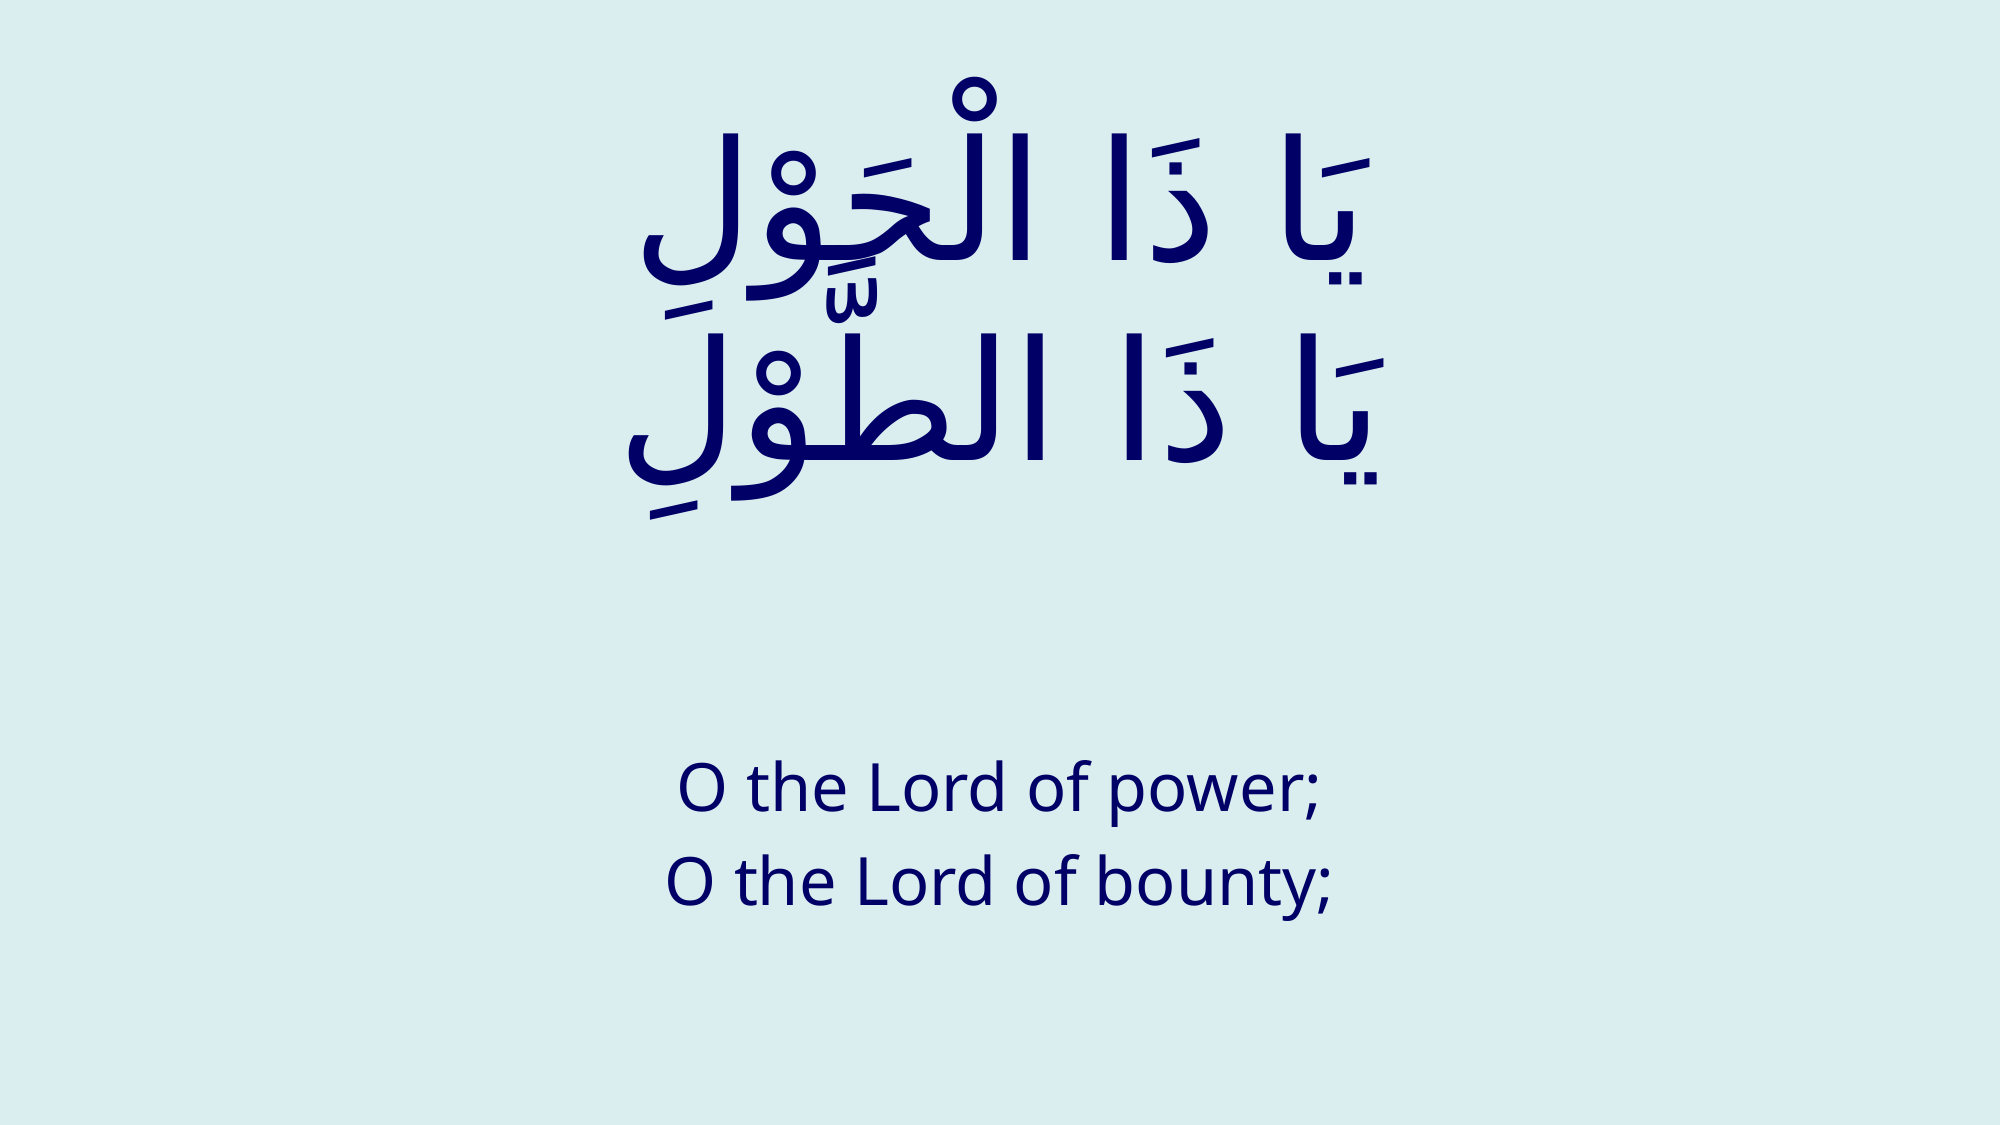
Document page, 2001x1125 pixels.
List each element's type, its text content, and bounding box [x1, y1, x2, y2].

list O the Lord of power; O the Lord of bounty; [356, 737, 1644, 1050]
title يَا ذَا الْحَوْلِ يَا ذَا الطَّوْلِ [0, 200, 2000, 388]
